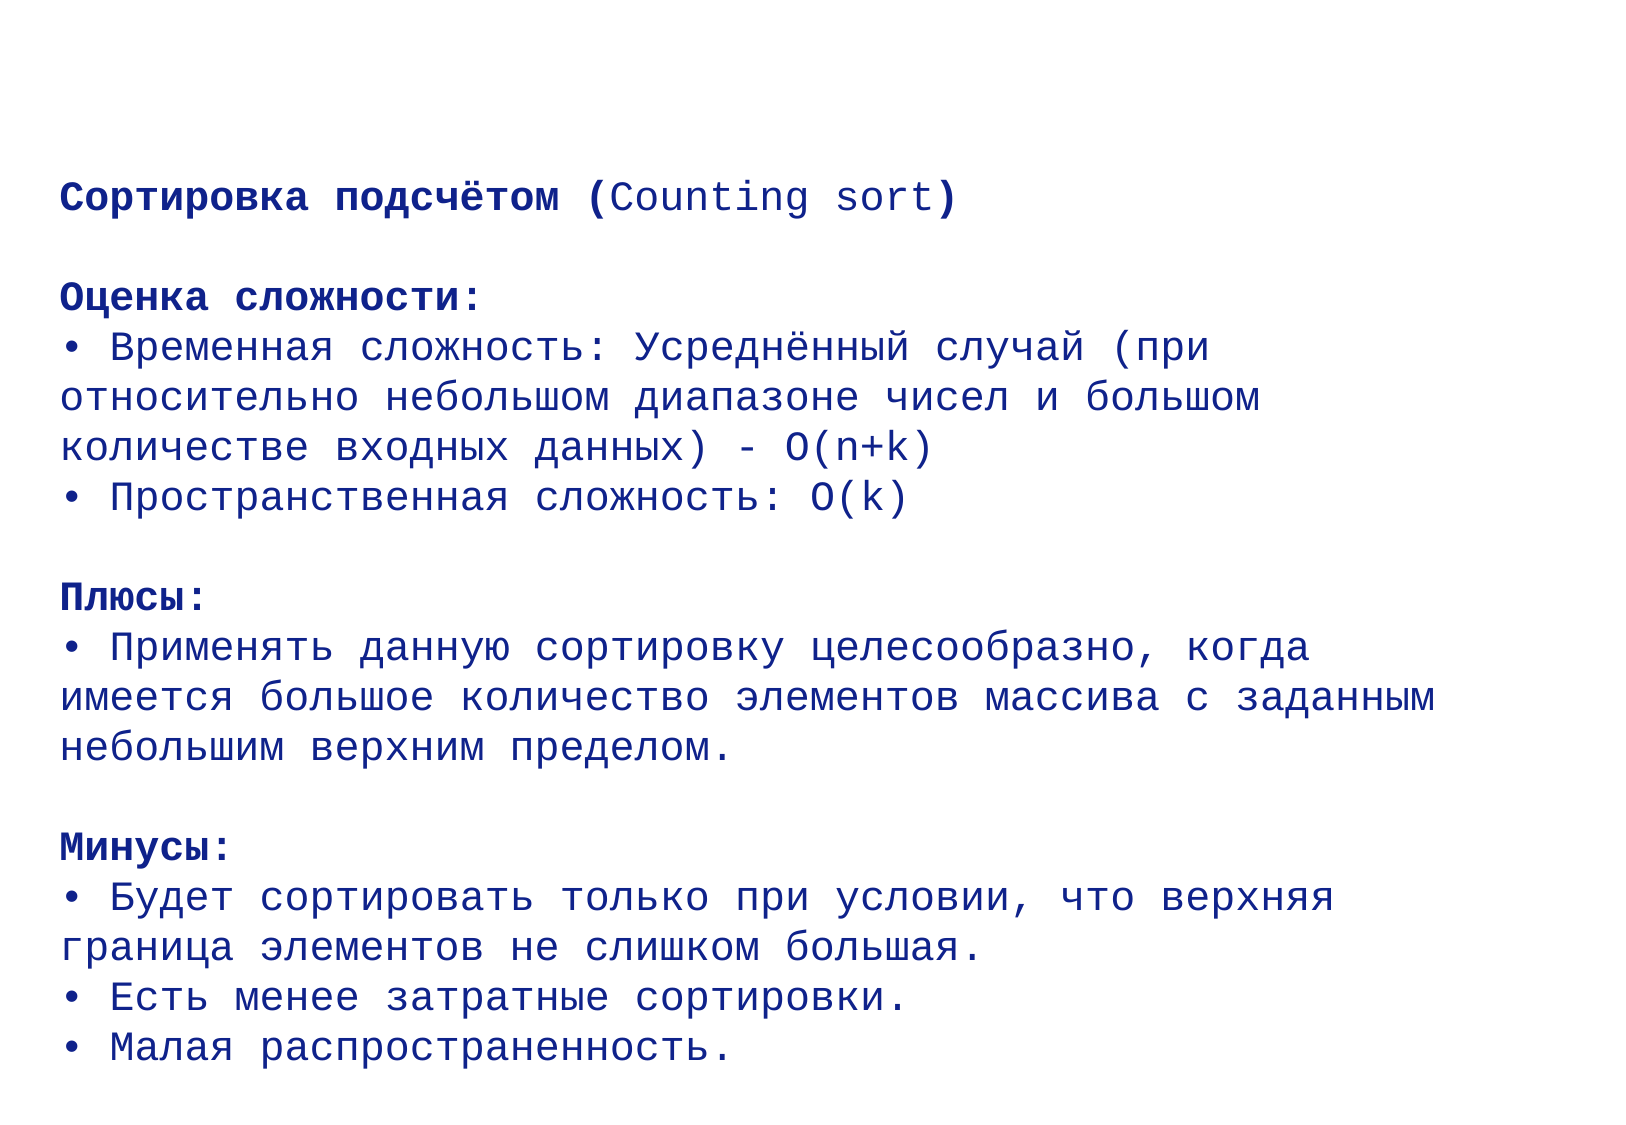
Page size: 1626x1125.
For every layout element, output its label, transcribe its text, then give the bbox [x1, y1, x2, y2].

text_box Сортировка подсчётом (Counting sort) Оценка сложности: • Временная сложность: Усреднённый случай (при относительно небольшом диапазоне чисел и большом количестве входных данных) - O(n+k) • Пространственная сложность: O(k) Плюсы: • Применять данную сортировку целесообразно, когда имеется большое количество элементов массива с заданным небольшим верхним пределом. Минусы: • Будет сортировать только при условии, что верхняя граница элементов не слишком большая. • Есть менее затратные сортировки. • Малая распространенность. [51, 160, 1499, 1125]
